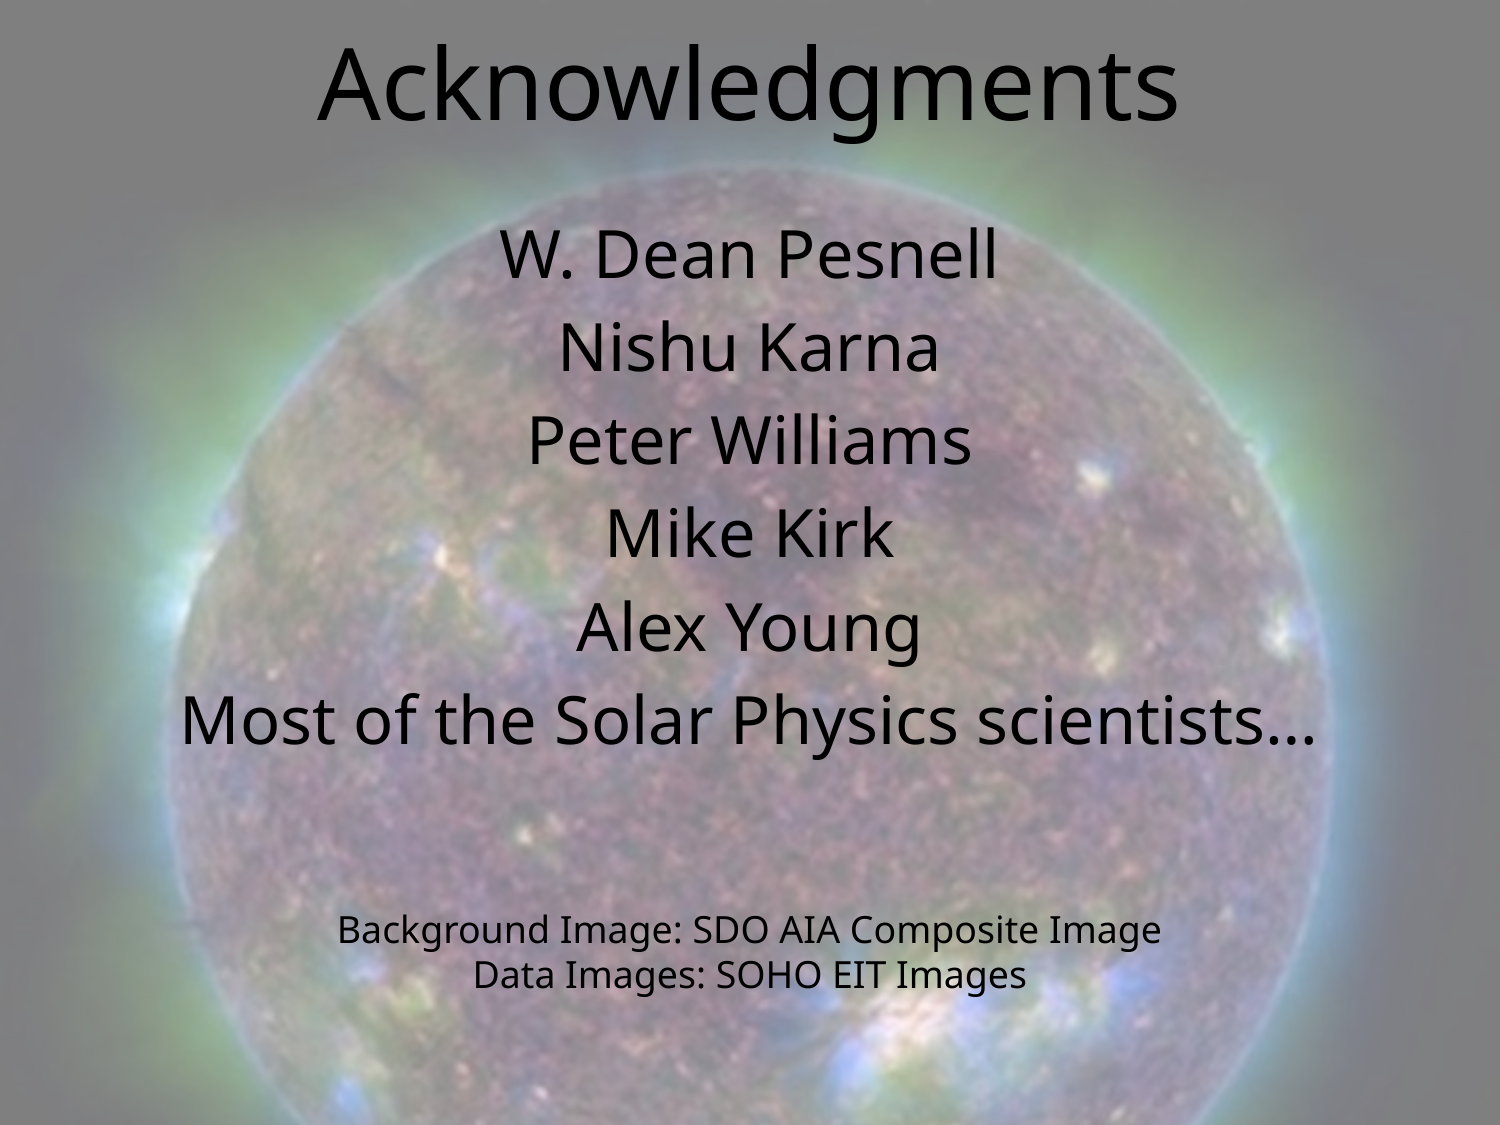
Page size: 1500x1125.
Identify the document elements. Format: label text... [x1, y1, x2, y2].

list W. Dean Pesnell Nishu Karna Peter Williams Mike Kirk Alex Young Most of the Solar Physics scientists… [0, 203, 1500, 819]
text_box Background Image: SDO AIA Composite Image Data Images: SOHO EIT Images [0, 898, 1500, 1004]
title Acknowledgments [0, 0, 1500, 174]
